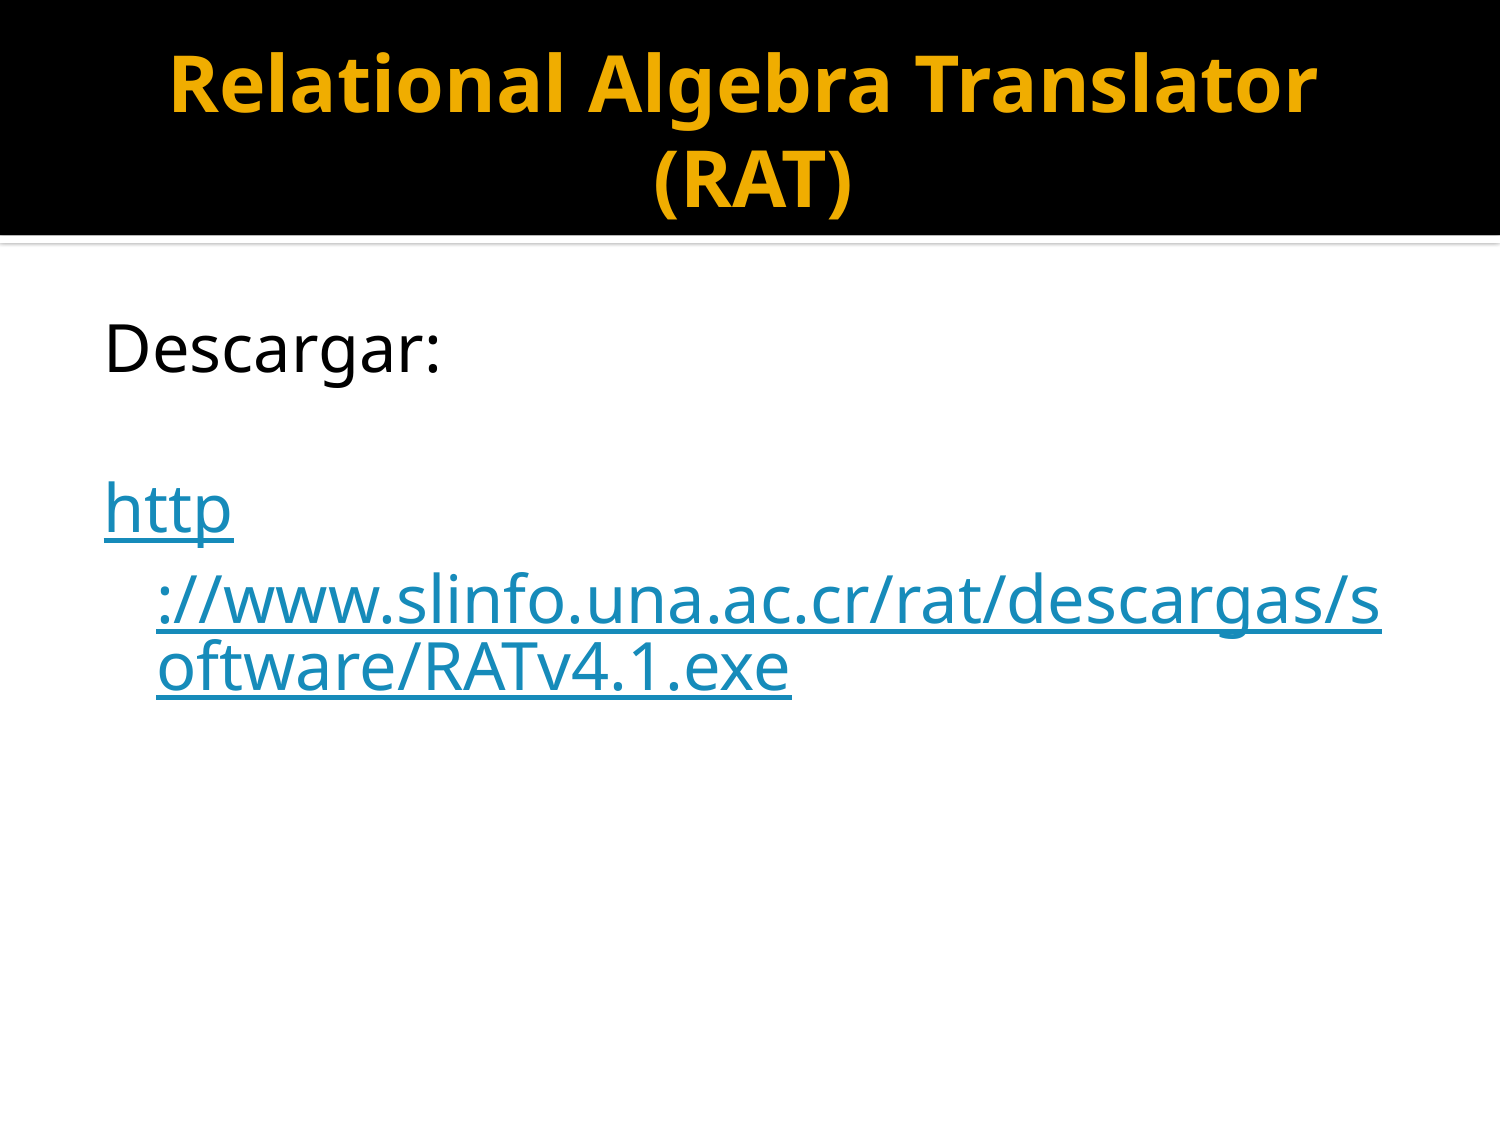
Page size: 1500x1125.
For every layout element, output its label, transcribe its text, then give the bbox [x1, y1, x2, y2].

title Relational Algebra Translator (RAT) [75, 25, 1425, 231]
list Descargar: http://www.slinfo.una.ac.cr/rat/descargas/software/RATv4.1.exe [75, 291, 1425, 1050]
